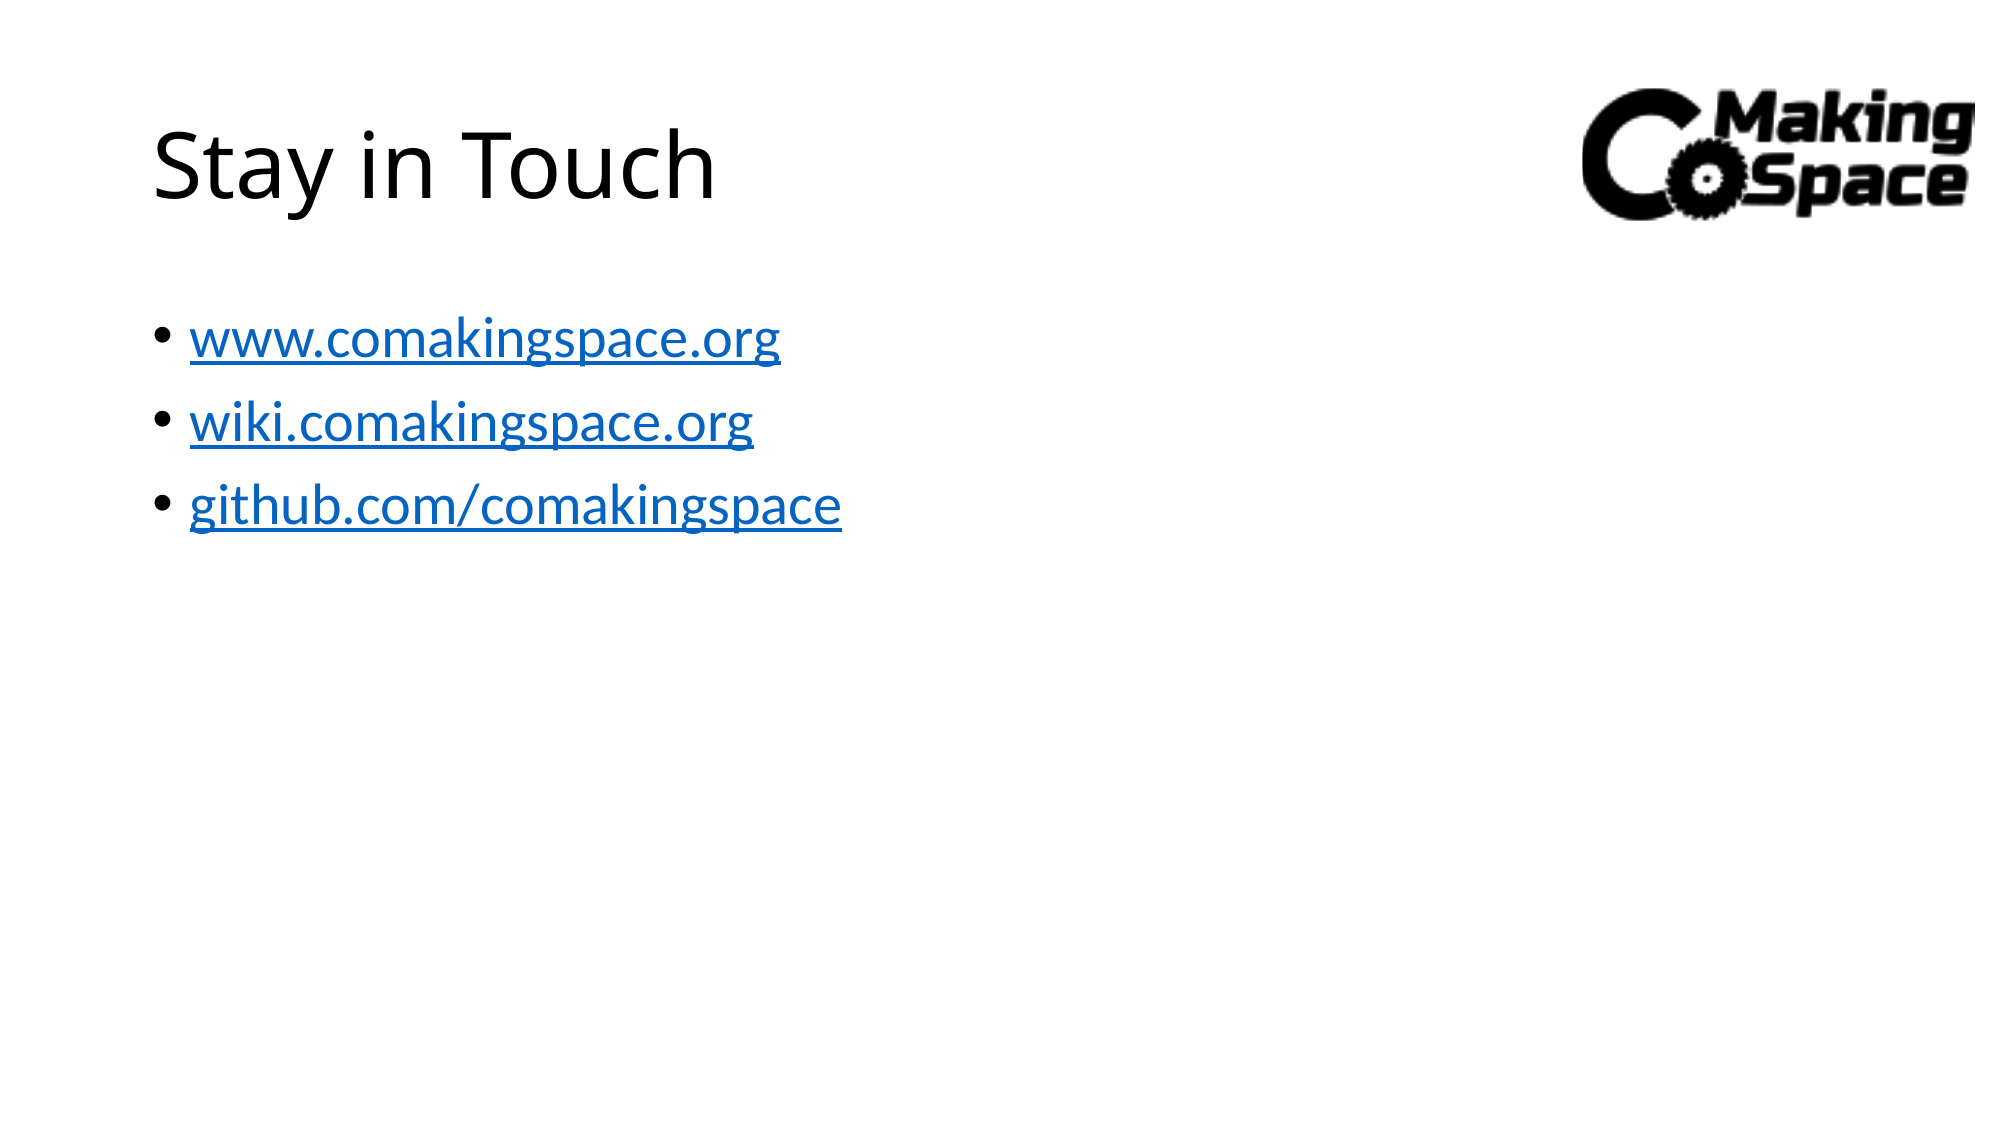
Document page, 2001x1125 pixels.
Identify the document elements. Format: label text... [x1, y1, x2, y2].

title Stay in Touch [137, 59, 1863, 278]
picture [1863, 71, 1975, 244]
list www.comakingspace.org wiki.comakingspace.org github.com/comakingspace [137, 299, 1863, 1014]
